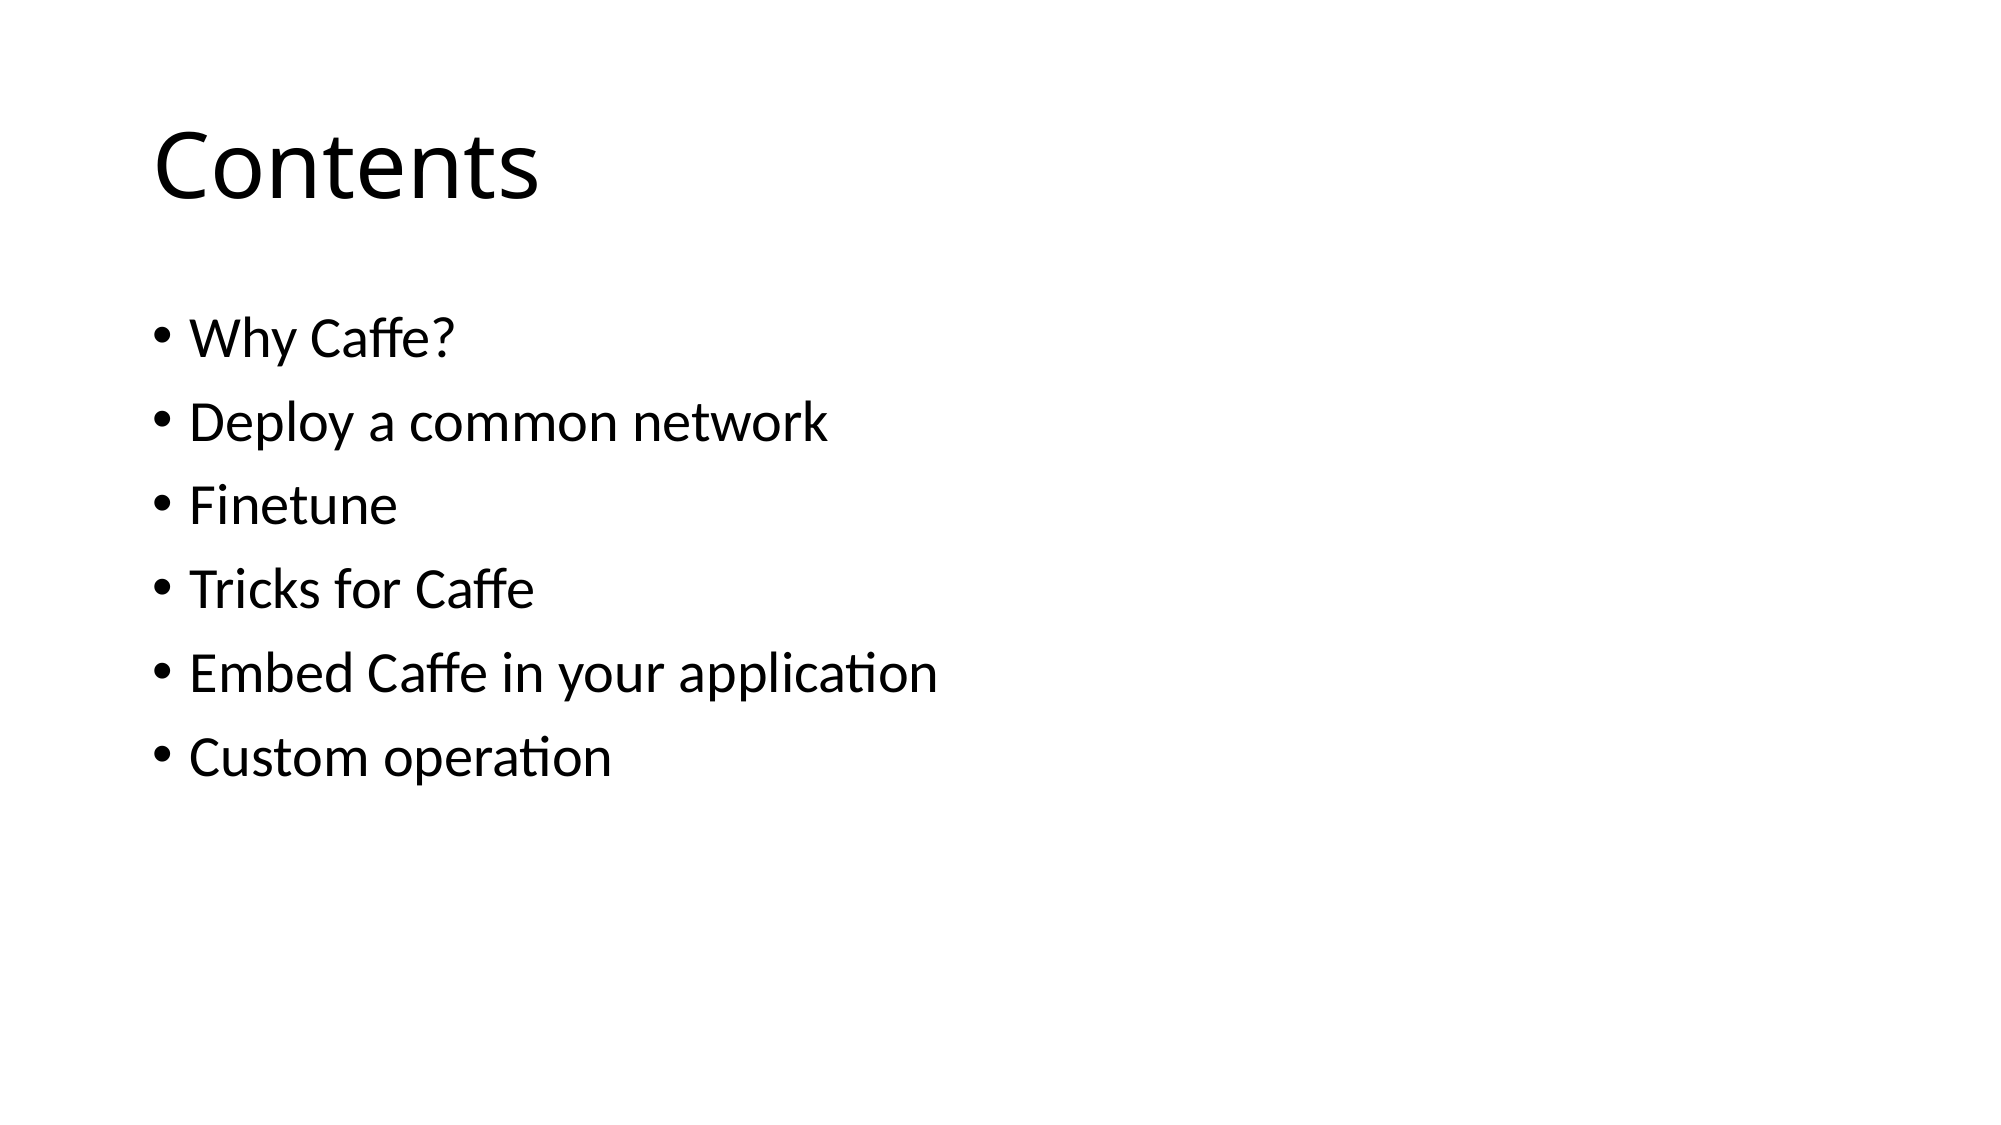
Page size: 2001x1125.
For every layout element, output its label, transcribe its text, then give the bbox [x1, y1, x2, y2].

title Contents [137, 59, 1863, 278]
list Why Caffe? Deploy a common network Finetune Tricks for Caffe Embed Caffe in your application Custom operation [137, 299, 1863, 1014]
